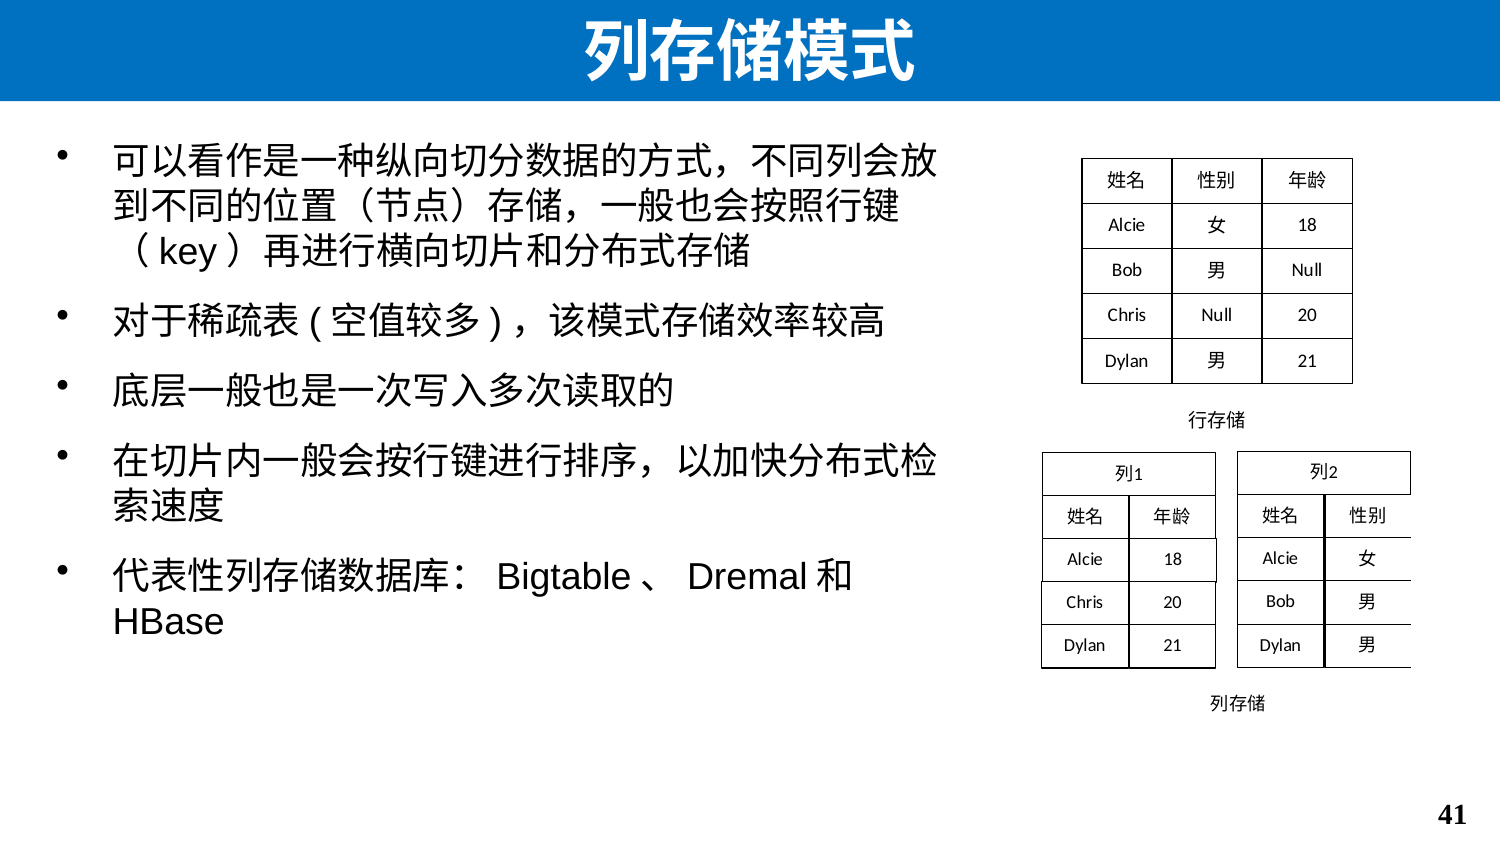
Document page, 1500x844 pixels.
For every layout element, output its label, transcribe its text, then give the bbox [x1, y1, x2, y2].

picture [1079, 155, 1361, 444]
picture [1028, 448, 1412, 726]
list 可以看作是一种纵向切分数据的方式，不同列会放到不同的位置（节点）存储，一般也会按照行键（key）再进行横向切片和分布式存储 对于稀疏表(空值较多)，该模式存储效率较高 底层一般也是一次写入多次读取的 在切片内一般会按行键进行排序，以加快分布式检索速度 代表性列存储数据库：Bigtable、Dremal和HBase [41, 129, 963, 754]
title 列存储模式 [0, 0, 1500, 102]
